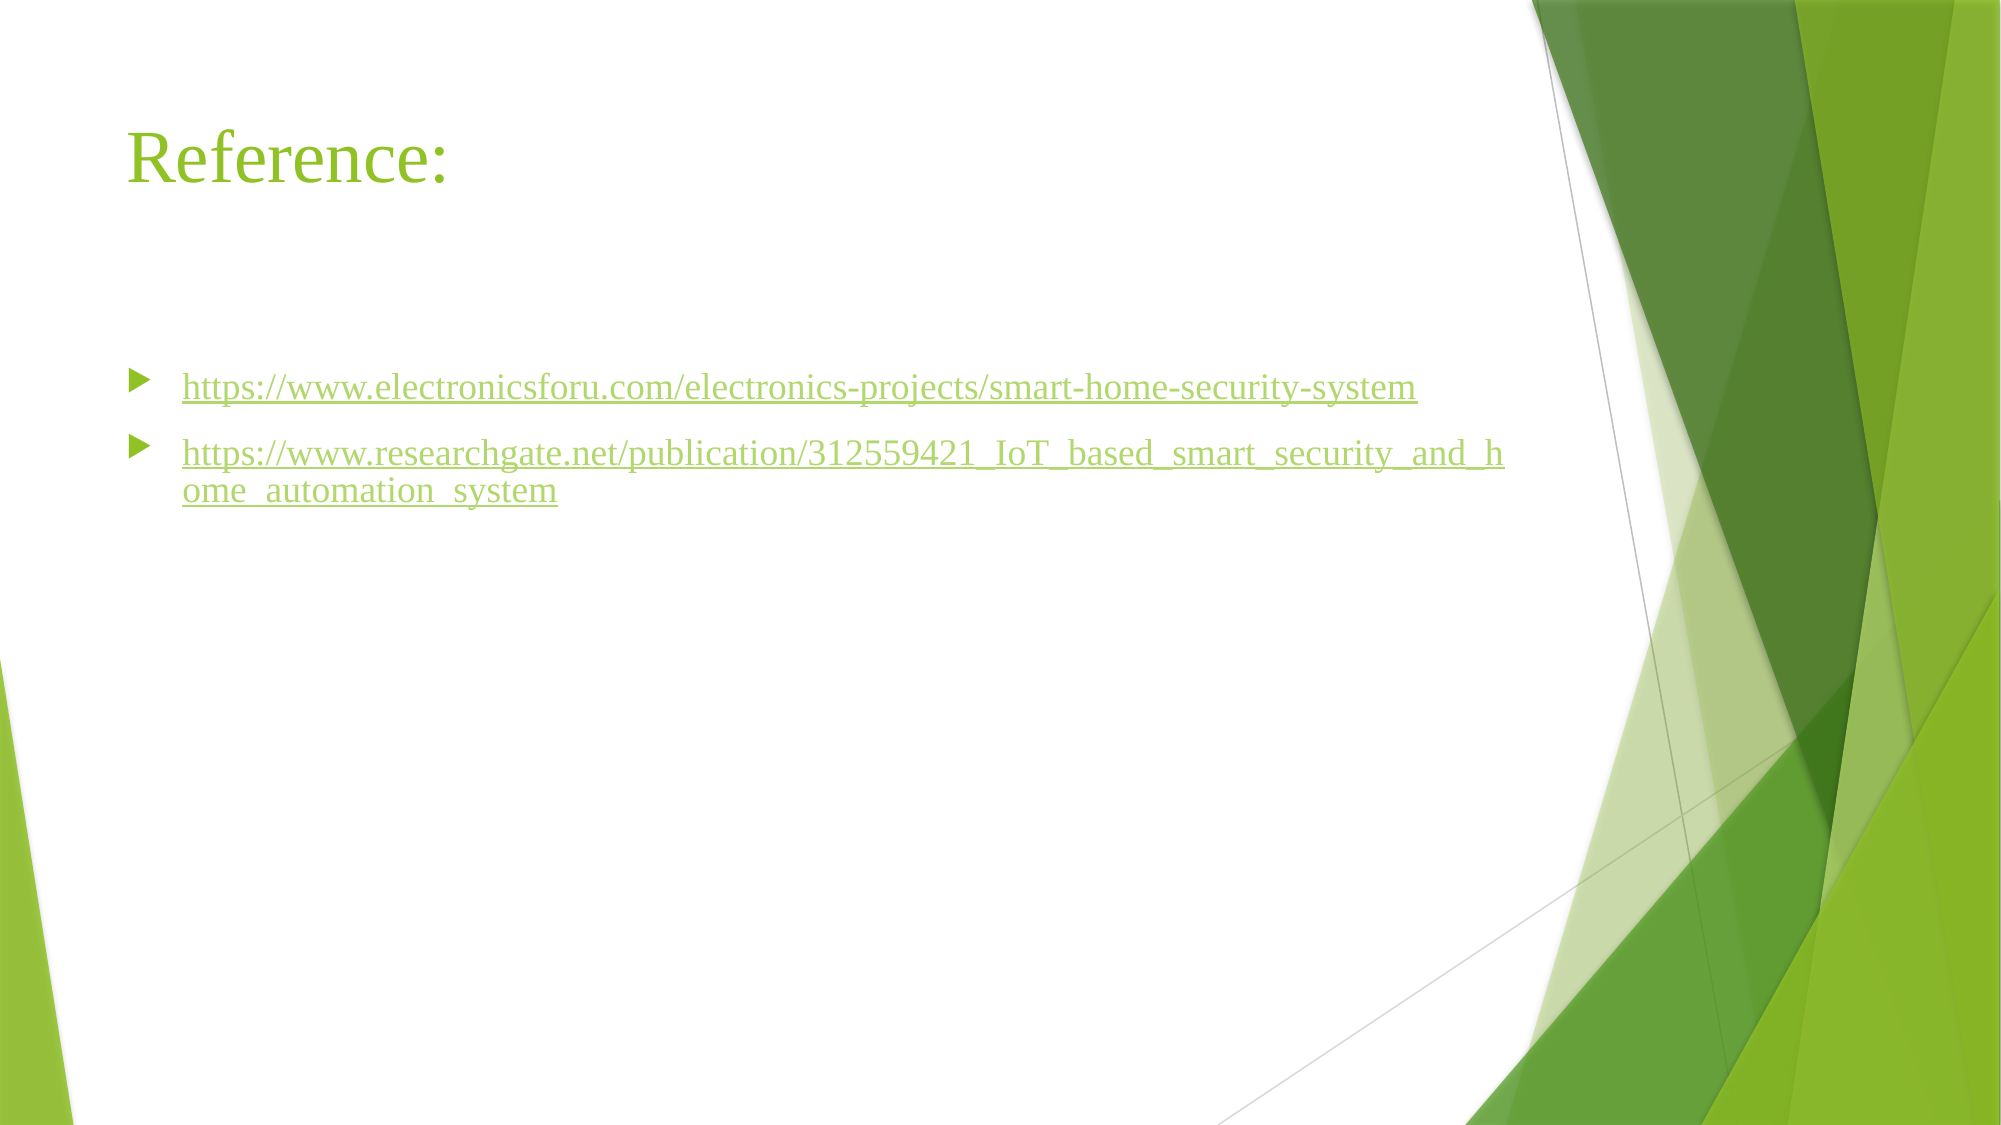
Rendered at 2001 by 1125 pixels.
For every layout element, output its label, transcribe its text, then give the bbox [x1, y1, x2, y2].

title Reference: [111, 99, 1522, 317]
list https://www.electronicsforu.com/electronics-projects/smart-home-security-system https://www.researchgate.net/publication/312559421_IoT_based_smart_security_and_home_automation_system [111, 354, 1522, 992]
